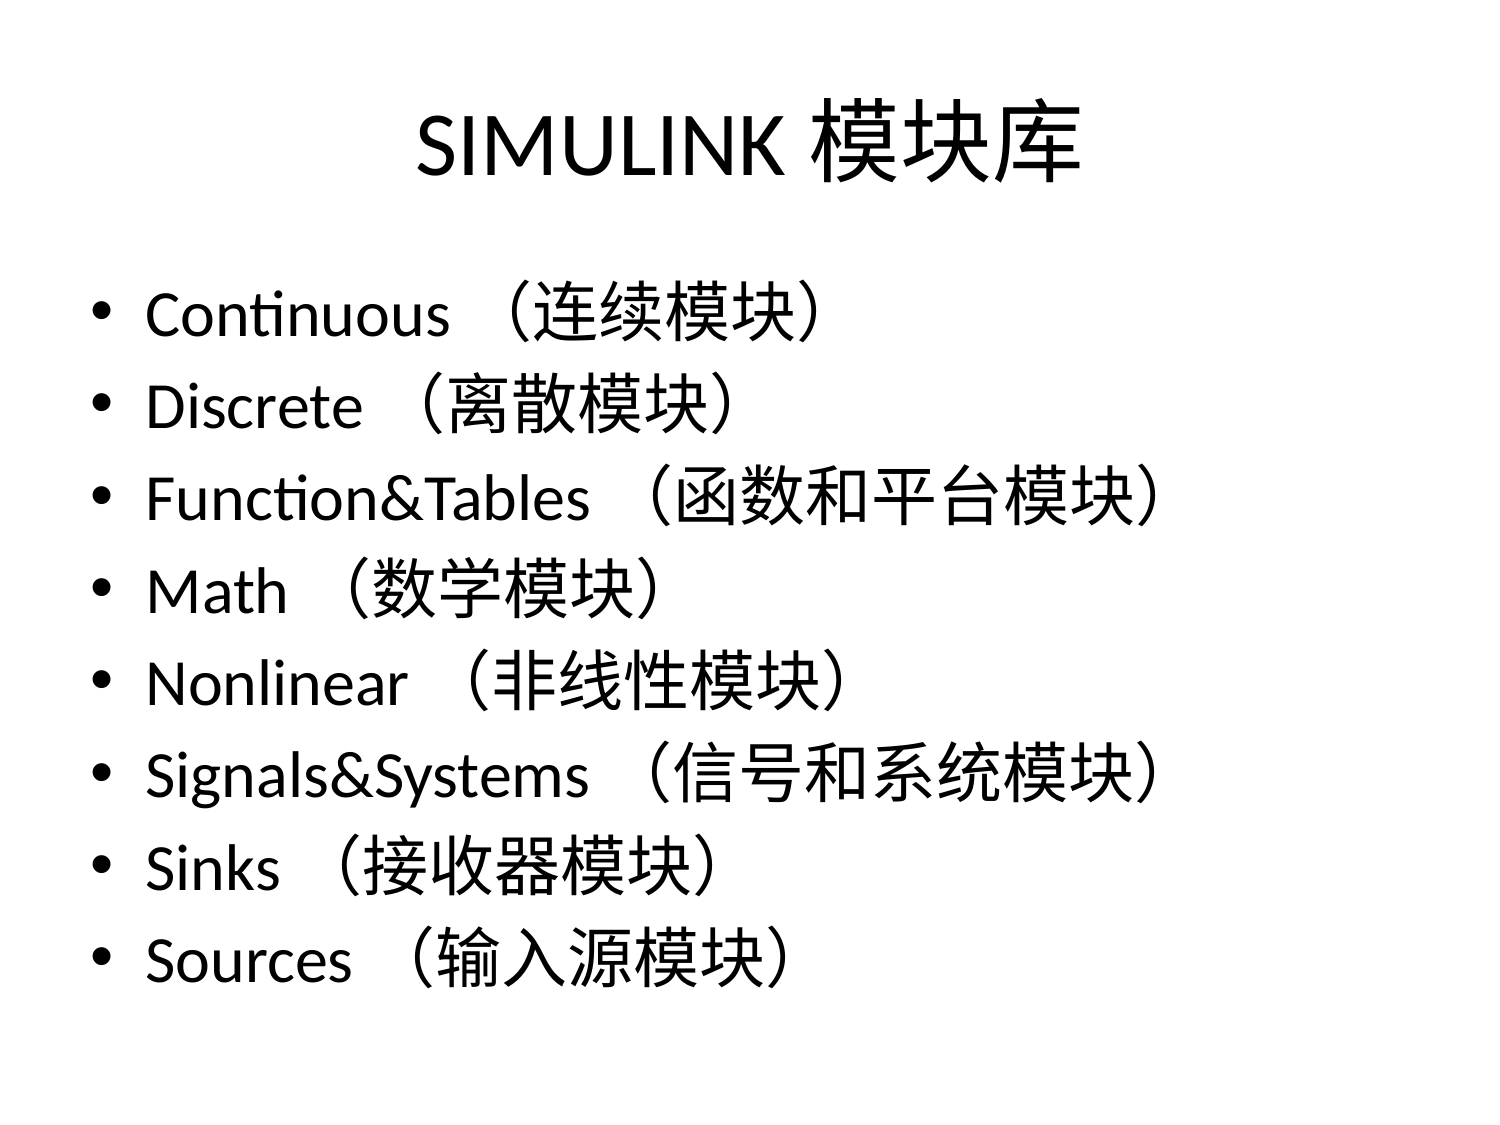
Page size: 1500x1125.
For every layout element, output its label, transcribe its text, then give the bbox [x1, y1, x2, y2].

list Continuous（连续模块） Discrete（离散模块） Function&Tables（函数和平台模块） Math（数学模块） Nonlinear（非线性模块） Signals&Systems（信号和系统模块） Sinks（接收器模块） Sources（输入源模块） [75, 262, 1425, 1005]
title SIMULINK模块库 [75, 45, 1425, 233]
